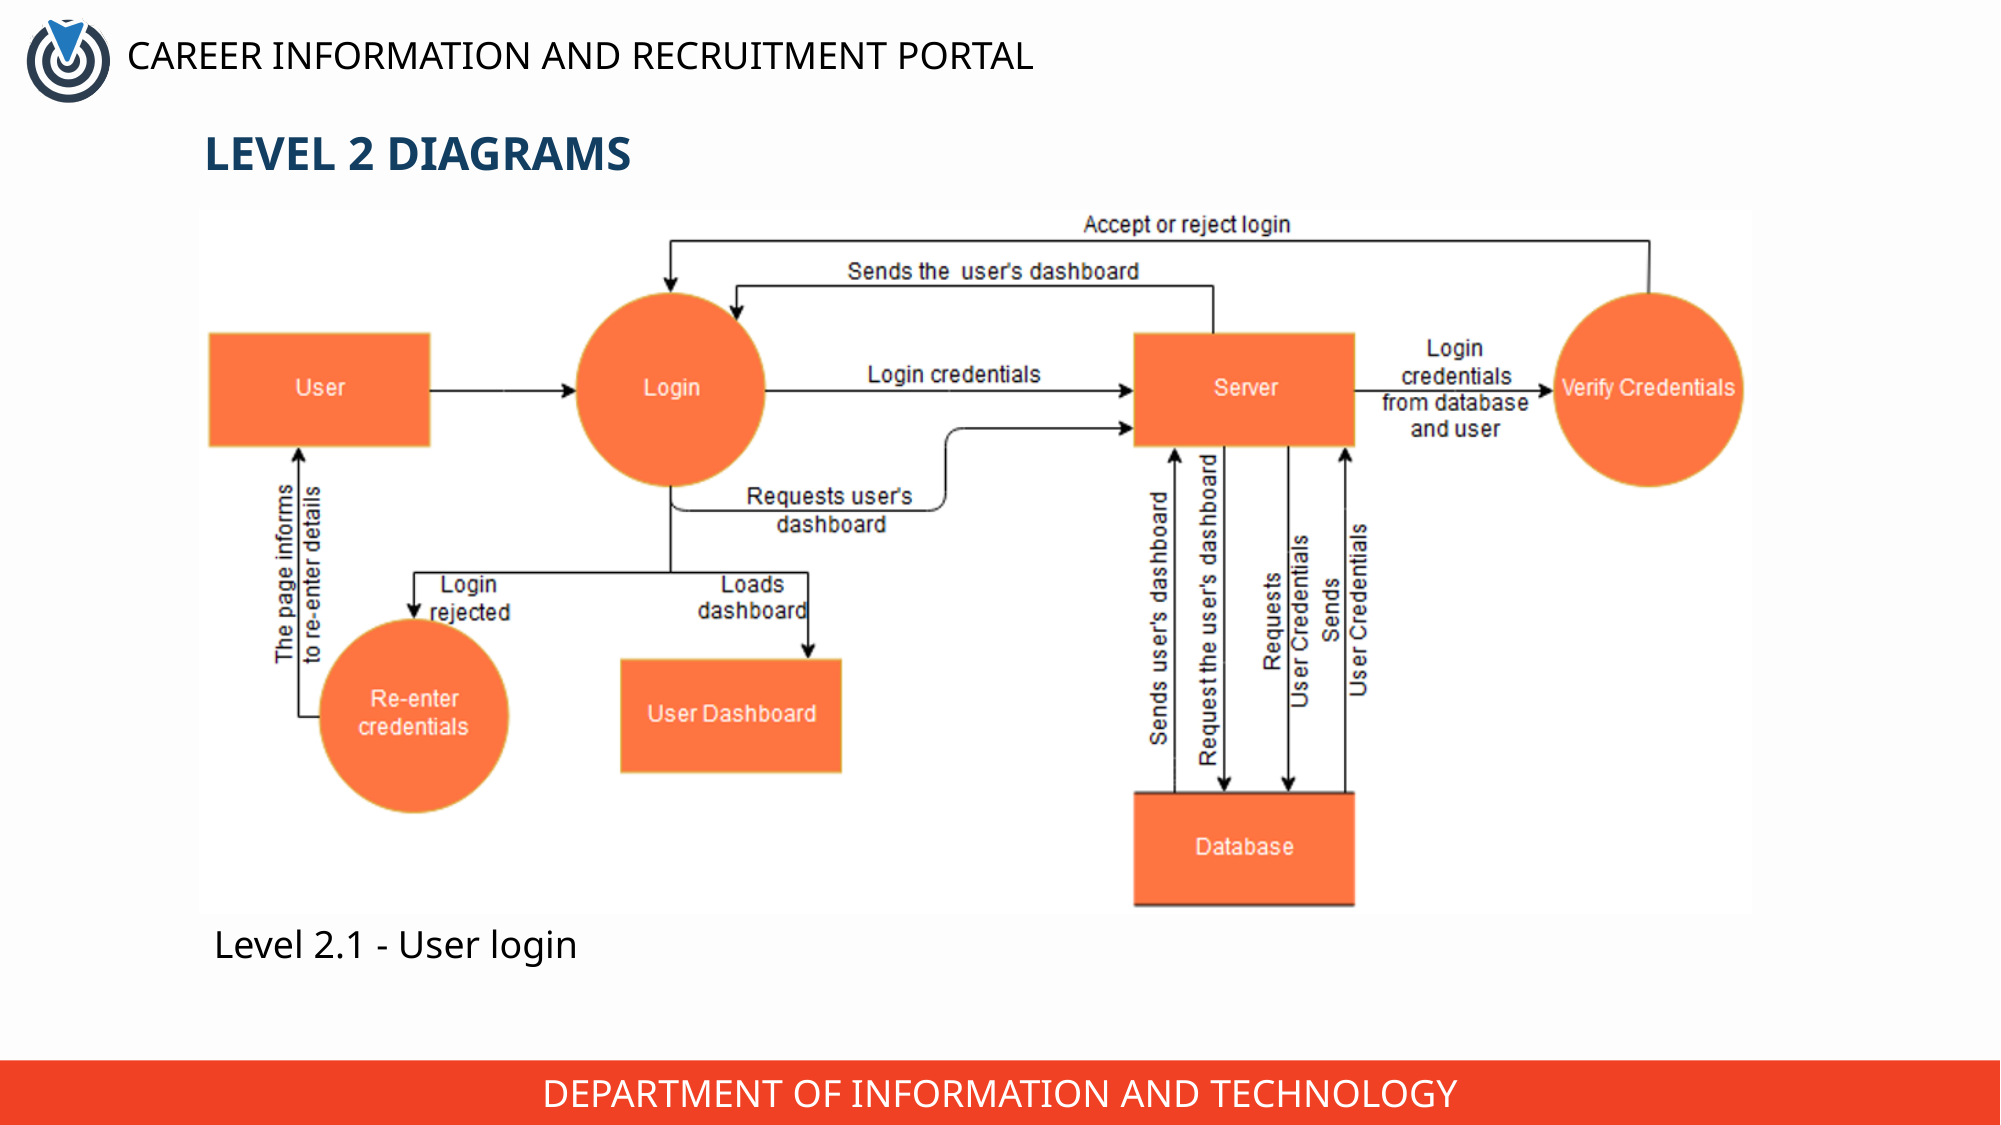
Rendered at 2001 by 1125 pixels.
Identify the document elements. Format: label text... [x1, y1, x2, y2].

text_box Level 2.1 - User login [189, 914, 1723, 974]
picture [199, 210, 1752, 915]
text_box LEVEL 2 DIAGRAMS [189, 123, 1390, 188]
picture [23, 15, 111, 104]
